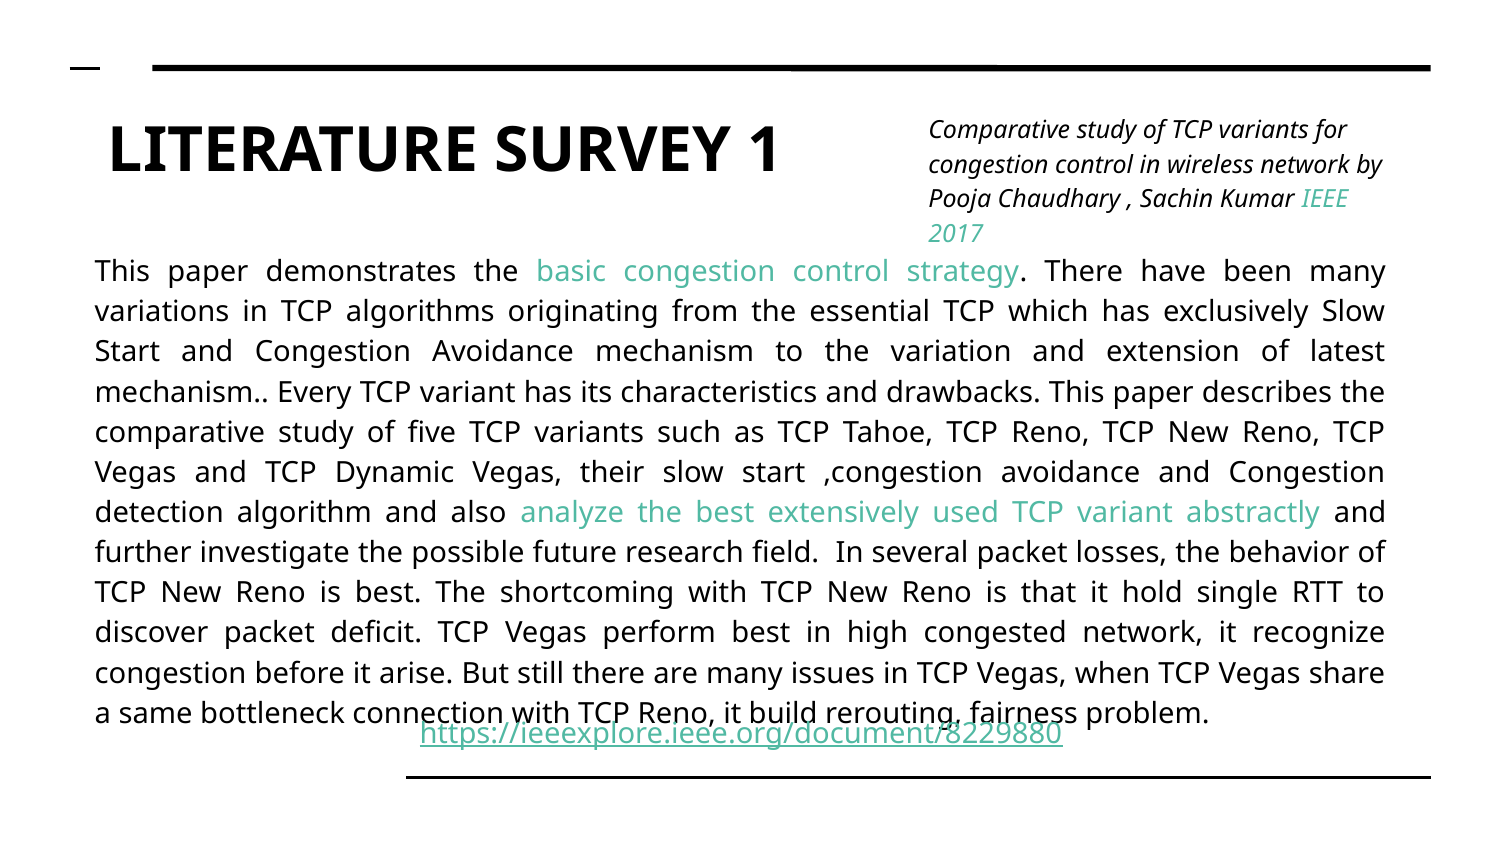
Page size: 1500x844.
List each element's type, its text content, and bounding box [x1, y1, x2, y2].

title LITERATURE SURVEY 1 [92, 94, 840, 199]
text_box https://ieeexplore.ieee.org/document/8229880 [404, 698, 1440, 769]
list Comparative study of TCP variants for congestion control in wireless network by Pooja Chaudhary , Sachin Kumar IEEE 2017 [913, 94, 1418, 217]
list This paper demonstrates the basic congestion control strategy. There have been many variations in TCP algorithms originating from the essential TCP which has exclusively Slow Start and Congestion Avoidance mechanism to the variation and extension of latest mechanism.. Every TCP variant has its characteristics and drawbacks. This paper describes the comparative study of five TCP variants such as TCP Tahoe, TCP Reno, TCP New Reno, TCP Vegas and TCP Dynamic Vegas, their slow start ,congestion avoidance and Congestion detection algorithm and also analyze the best extensively used TCP variant abstractly and further investigate the possible future research field. In several packet losses, the behavior of TCP New Reno is best. The shortcoming with TCP New Reno is that it hold single RTT to discover packet deficit. TCP Vegas perform best in high congested network, it recognize congestion before it arise. But still there are many issues in TCP Vegas, when TCP Vegas share a same bottleneck connection with TCP Reno, it build rerouting, fairness problem. [79, 232, 1402, 745]
